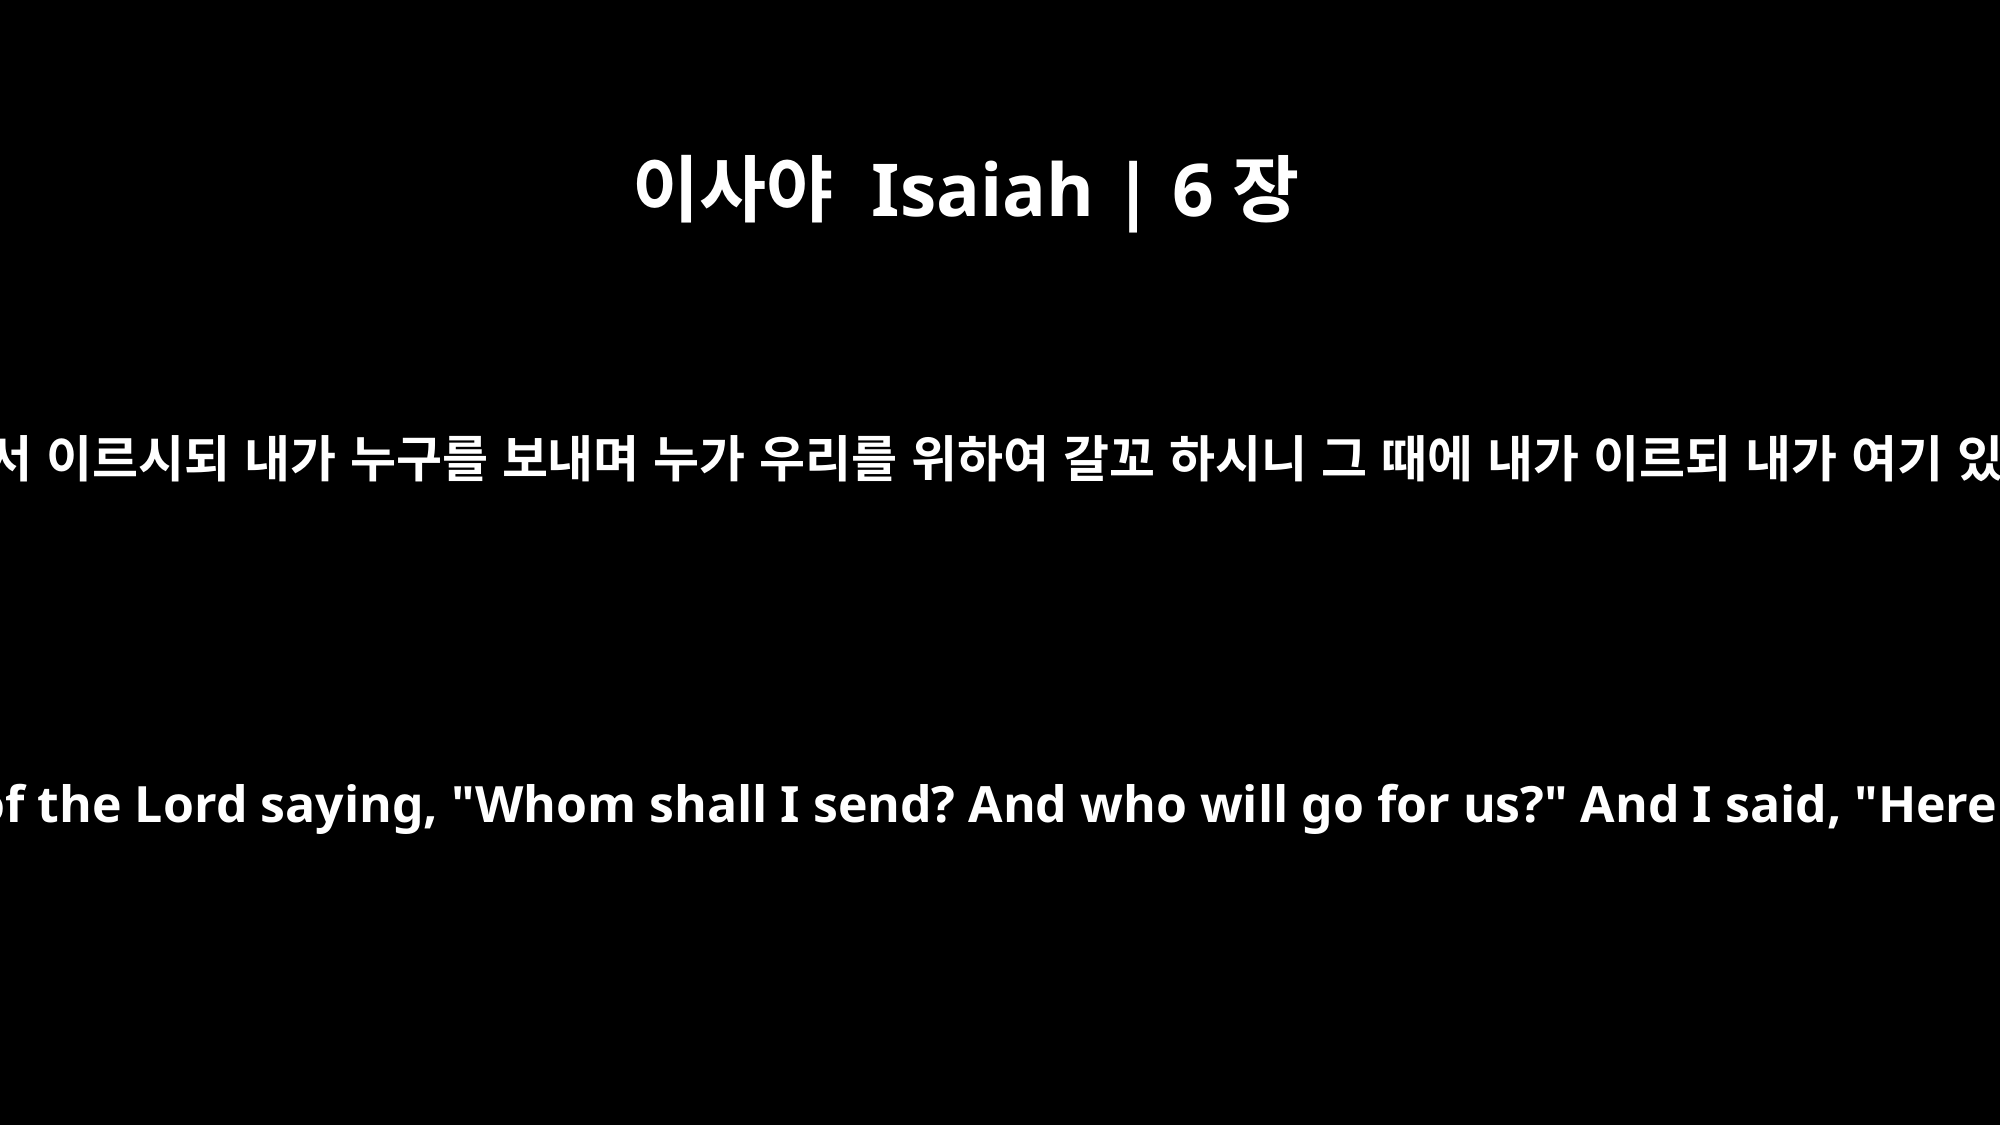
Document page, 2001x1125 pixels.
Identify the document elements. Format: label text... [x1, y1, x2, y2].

text_box Then I heard the voice of the Lord saying, "Whom shall I send? And who will go for us?" And I said, "Here am I. Send me!" [0, 764, 2000, 840]
text_box 8 내가 또 주의 목소리를 들으니 주께서 이르시되 내가 누구를 보내며 누가 우리를 위하여 갈꼬 하시니 그 때에 내가 이르되 내가 여기 있나이다 나를 보내소서 하였더니 [0, 359, 2000, 495]
text_box 이사야 Isaiah | 6장 [617, 136, 1315, 239]
